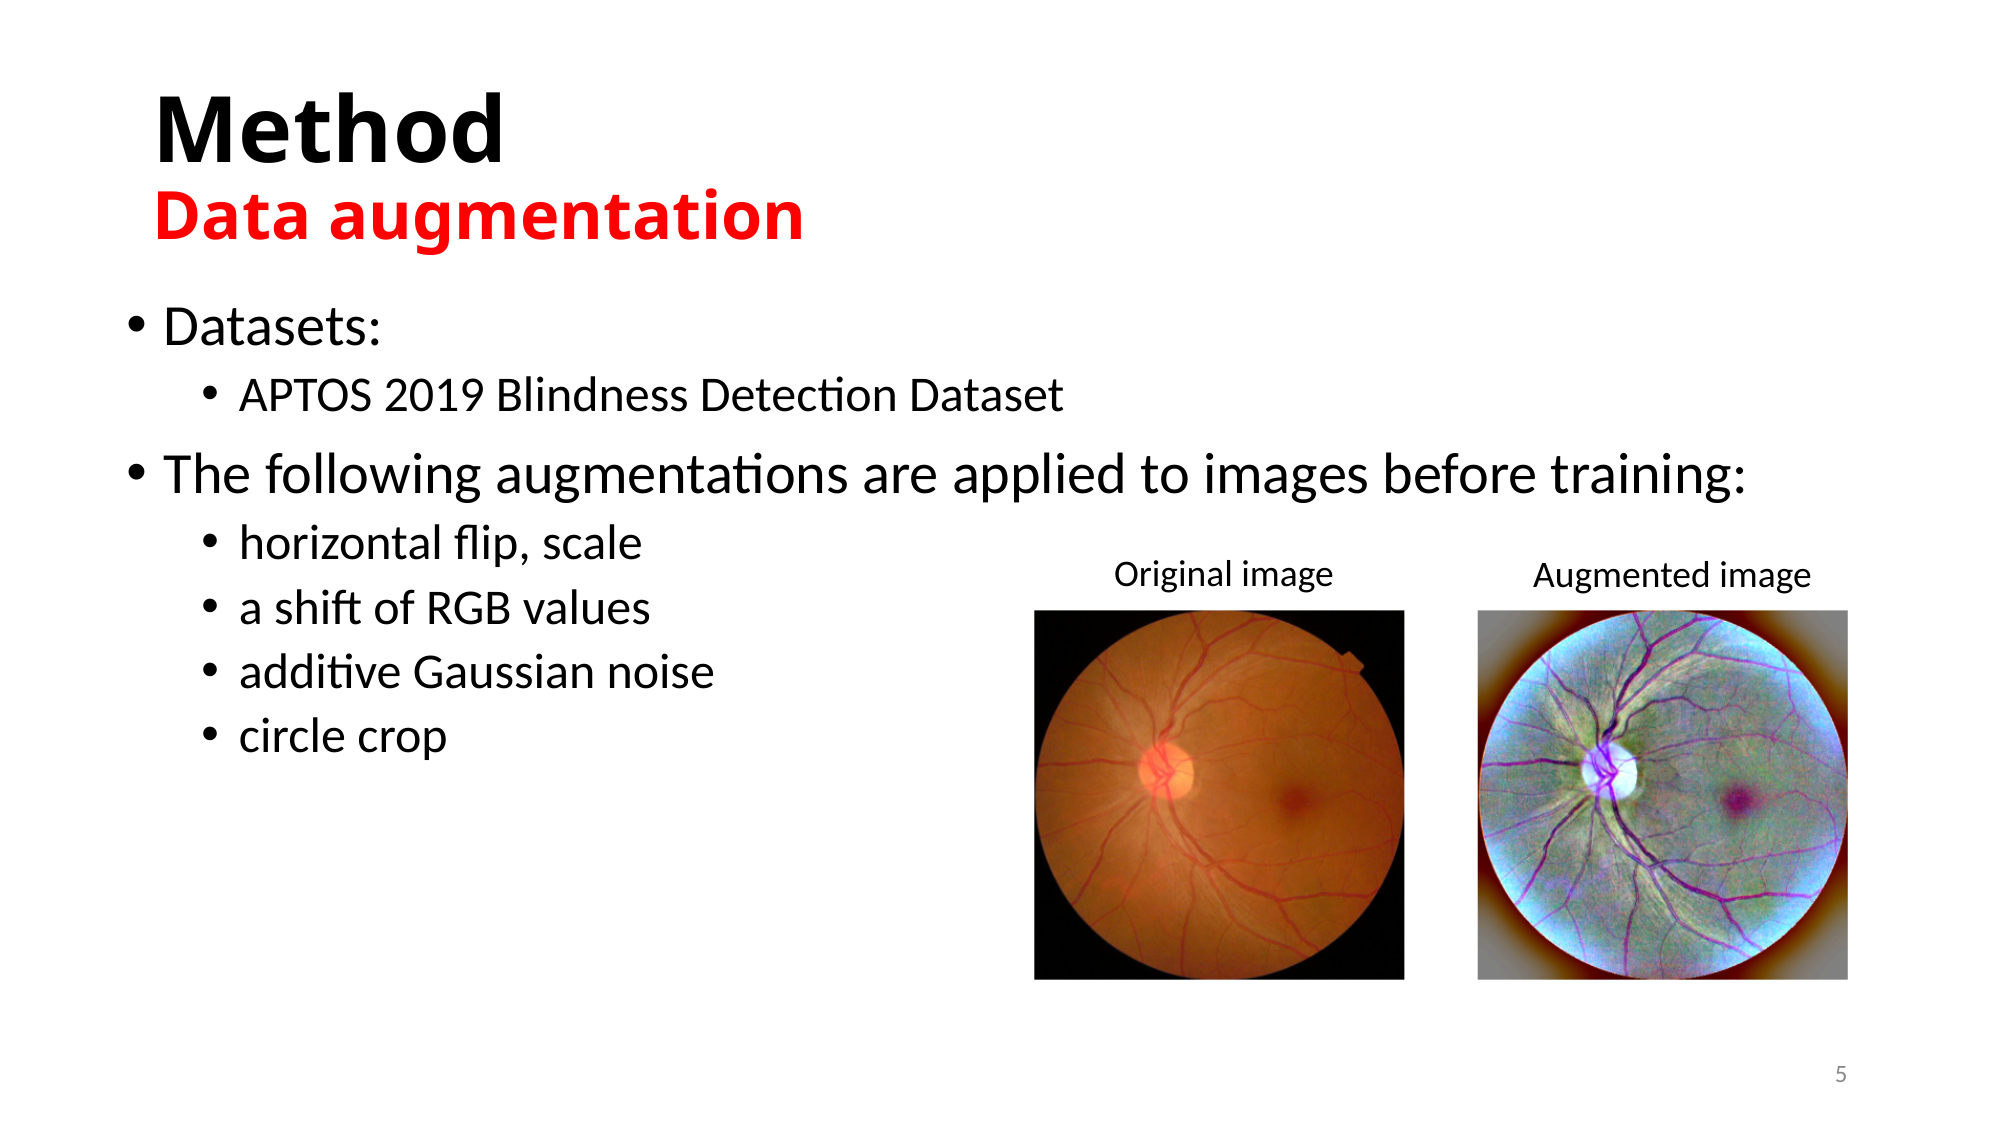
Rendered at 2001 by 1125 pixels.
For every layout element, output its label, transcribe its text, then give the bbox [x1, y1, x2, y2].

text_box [1027, 542, 1852, 986]
list Datasets: APTOS 2019 Blindness Detection Dataset The following augmentations are applied to images before training: horizontal flip, scale a shift of RGB values additive Gaussian noise circle crop [111, 287, 1852, 1002]
slide_number 5 [1412, 1042, 1863, 1103]
title Method Data augmentation [137, 59, 1152, 278]
